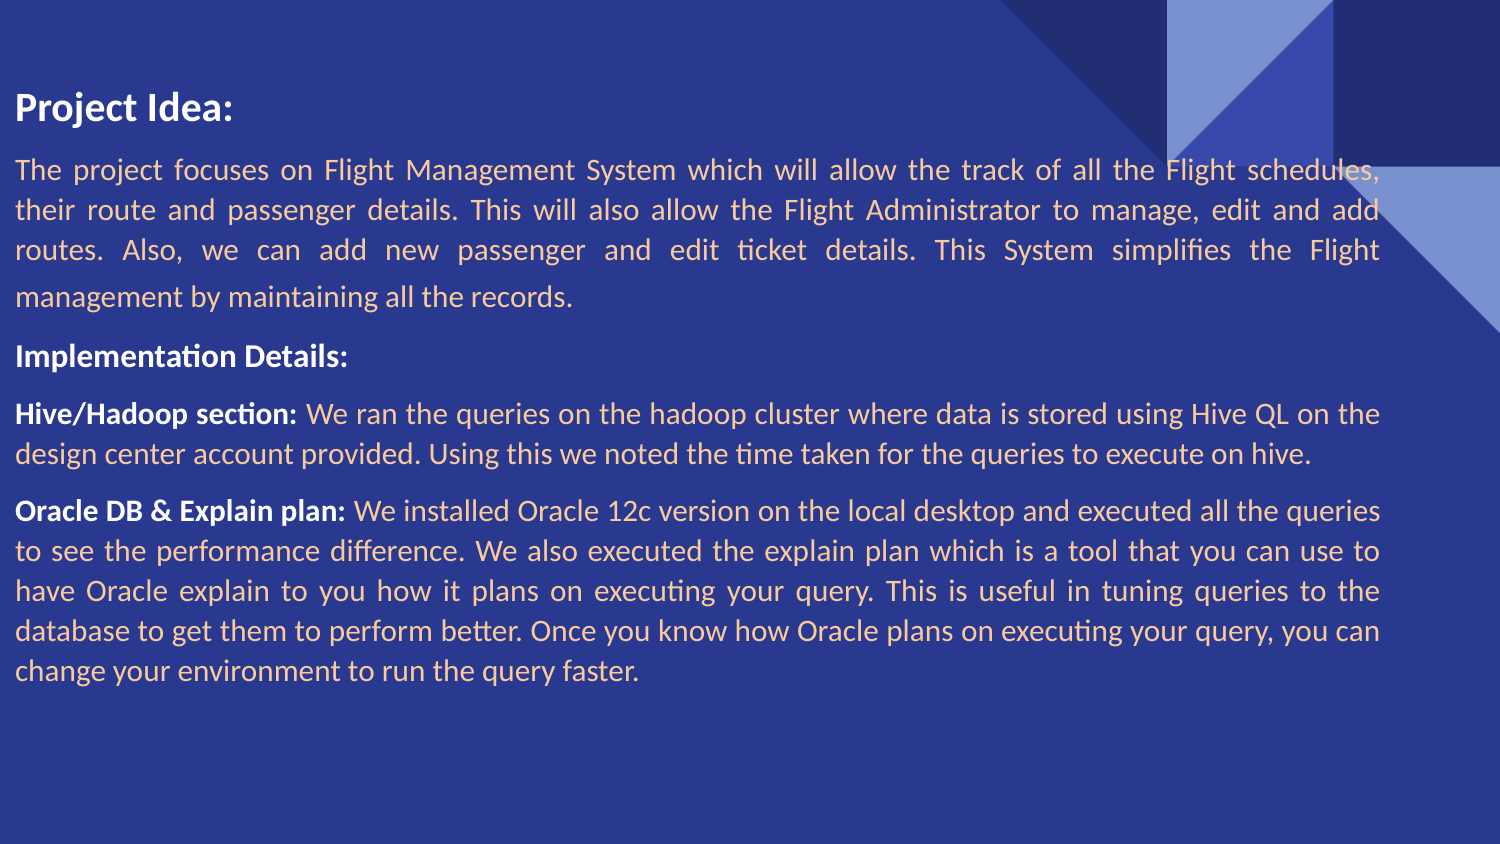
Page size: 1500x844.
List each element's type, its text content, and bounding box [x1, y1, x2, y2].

subtitle Project Idea: The project focuses on Flight Management System which will allow the track of all the Flight schedules, their route and passenger details. This will also allow the Flight Administrator to manage, edit and add routes. Also, we can add new passenger and edit ticket details. This System simplifies the Flight management by maintaining all the records. Implementation Details: Hive/Hadoop section: We ran the queries on the hadoop cluster where data is stored using Hive QL on the design center account provided. Using this we noted the time taken for the queries to execute on hive. Oracle DB & Explain plan: We installed Oracle 12c version on the local desktop and executed all the queries to see the performance difference. We also executed the explain plan which is a tool that you can use to have Oracle explain to you how it plans on executing your query. This is useful in tuning queries to the database to get them to perform better. Once you know how Oracle plans on executing your query, you can change your environment to run the query faster. [0, 61, 1398, 769]
